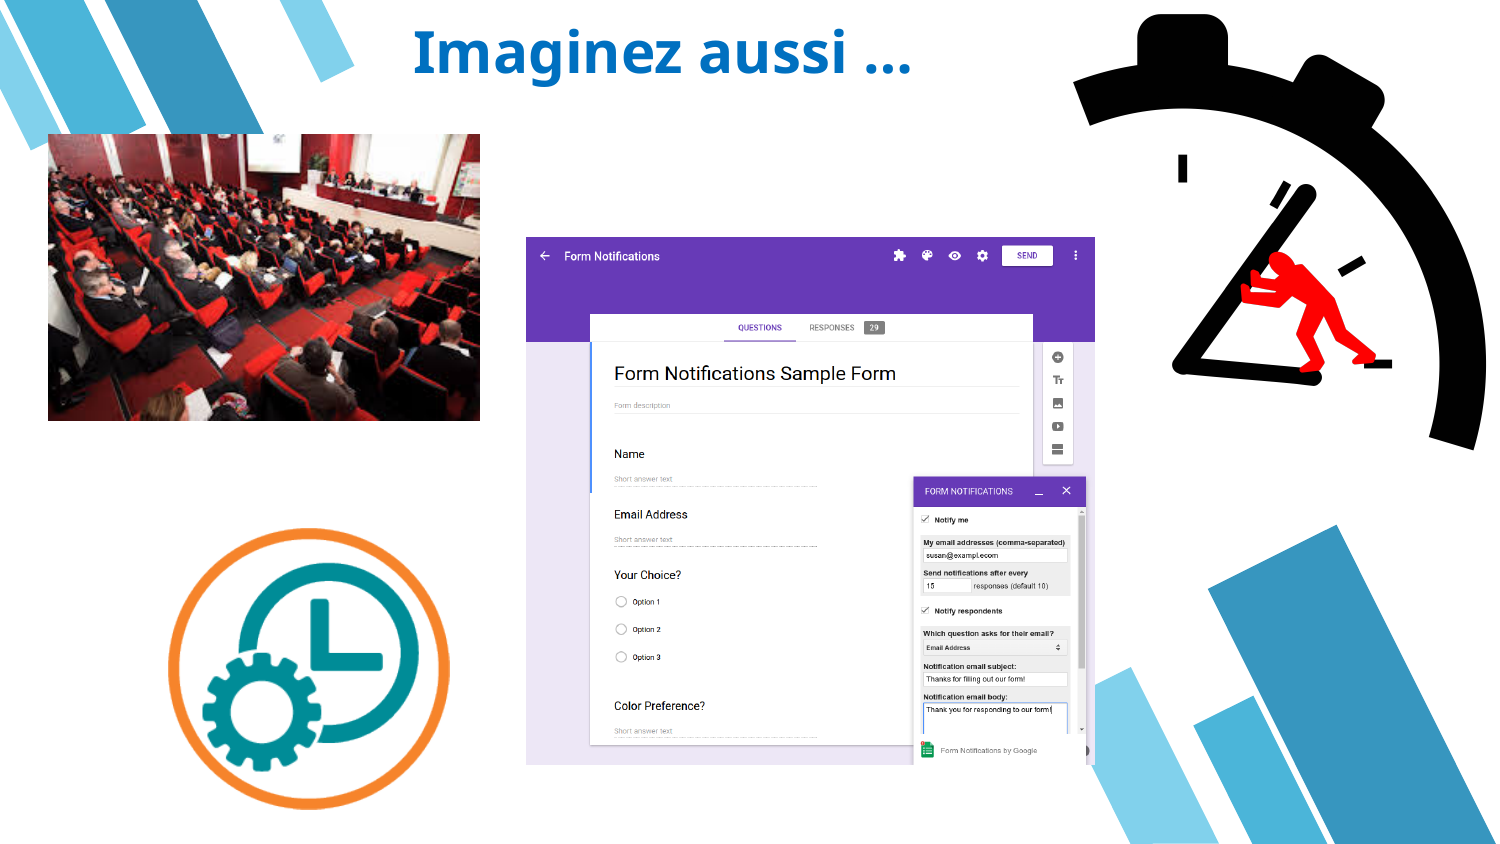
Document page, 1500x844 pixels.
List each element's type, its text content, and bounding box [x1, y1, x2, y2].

text_box Imaginez aussi … [398, 0, 1042, 129]
picture [525, 0, 1500, 766]
picture [168, 528, 451, 811]
picture [48, 134, 481, 421]
